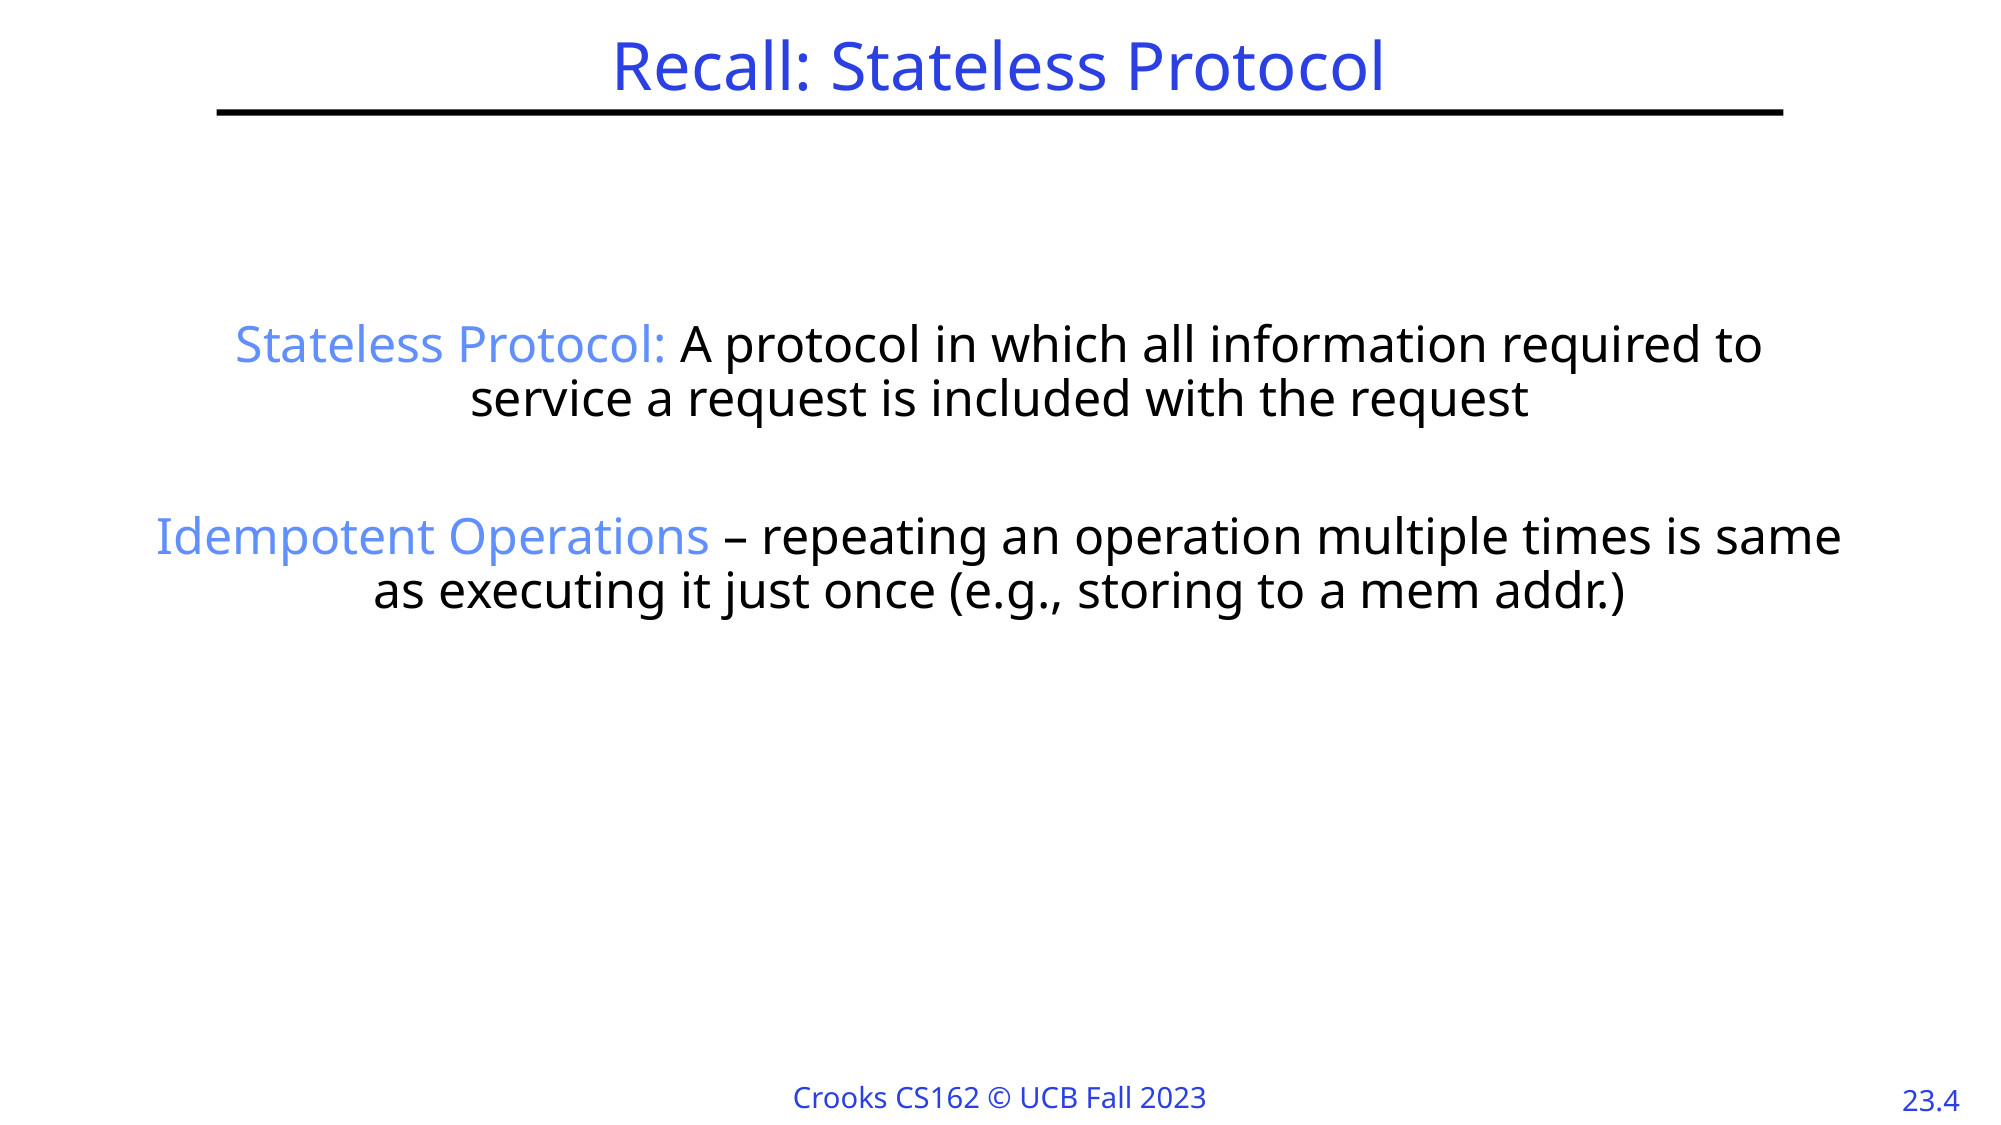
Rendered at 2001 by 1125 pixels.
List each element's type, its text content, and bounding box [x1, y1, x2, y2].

list Stateless Protocol: A protocol in which all information required to service a request is included with the request Idempotent Operations – repeating an operation multiple times is same as executing it just once (e.g., storing to a mem addr.) [133, 312, 1867, 988]
title Recall: Stateless Protocol [216, 24, 1784, 113]
